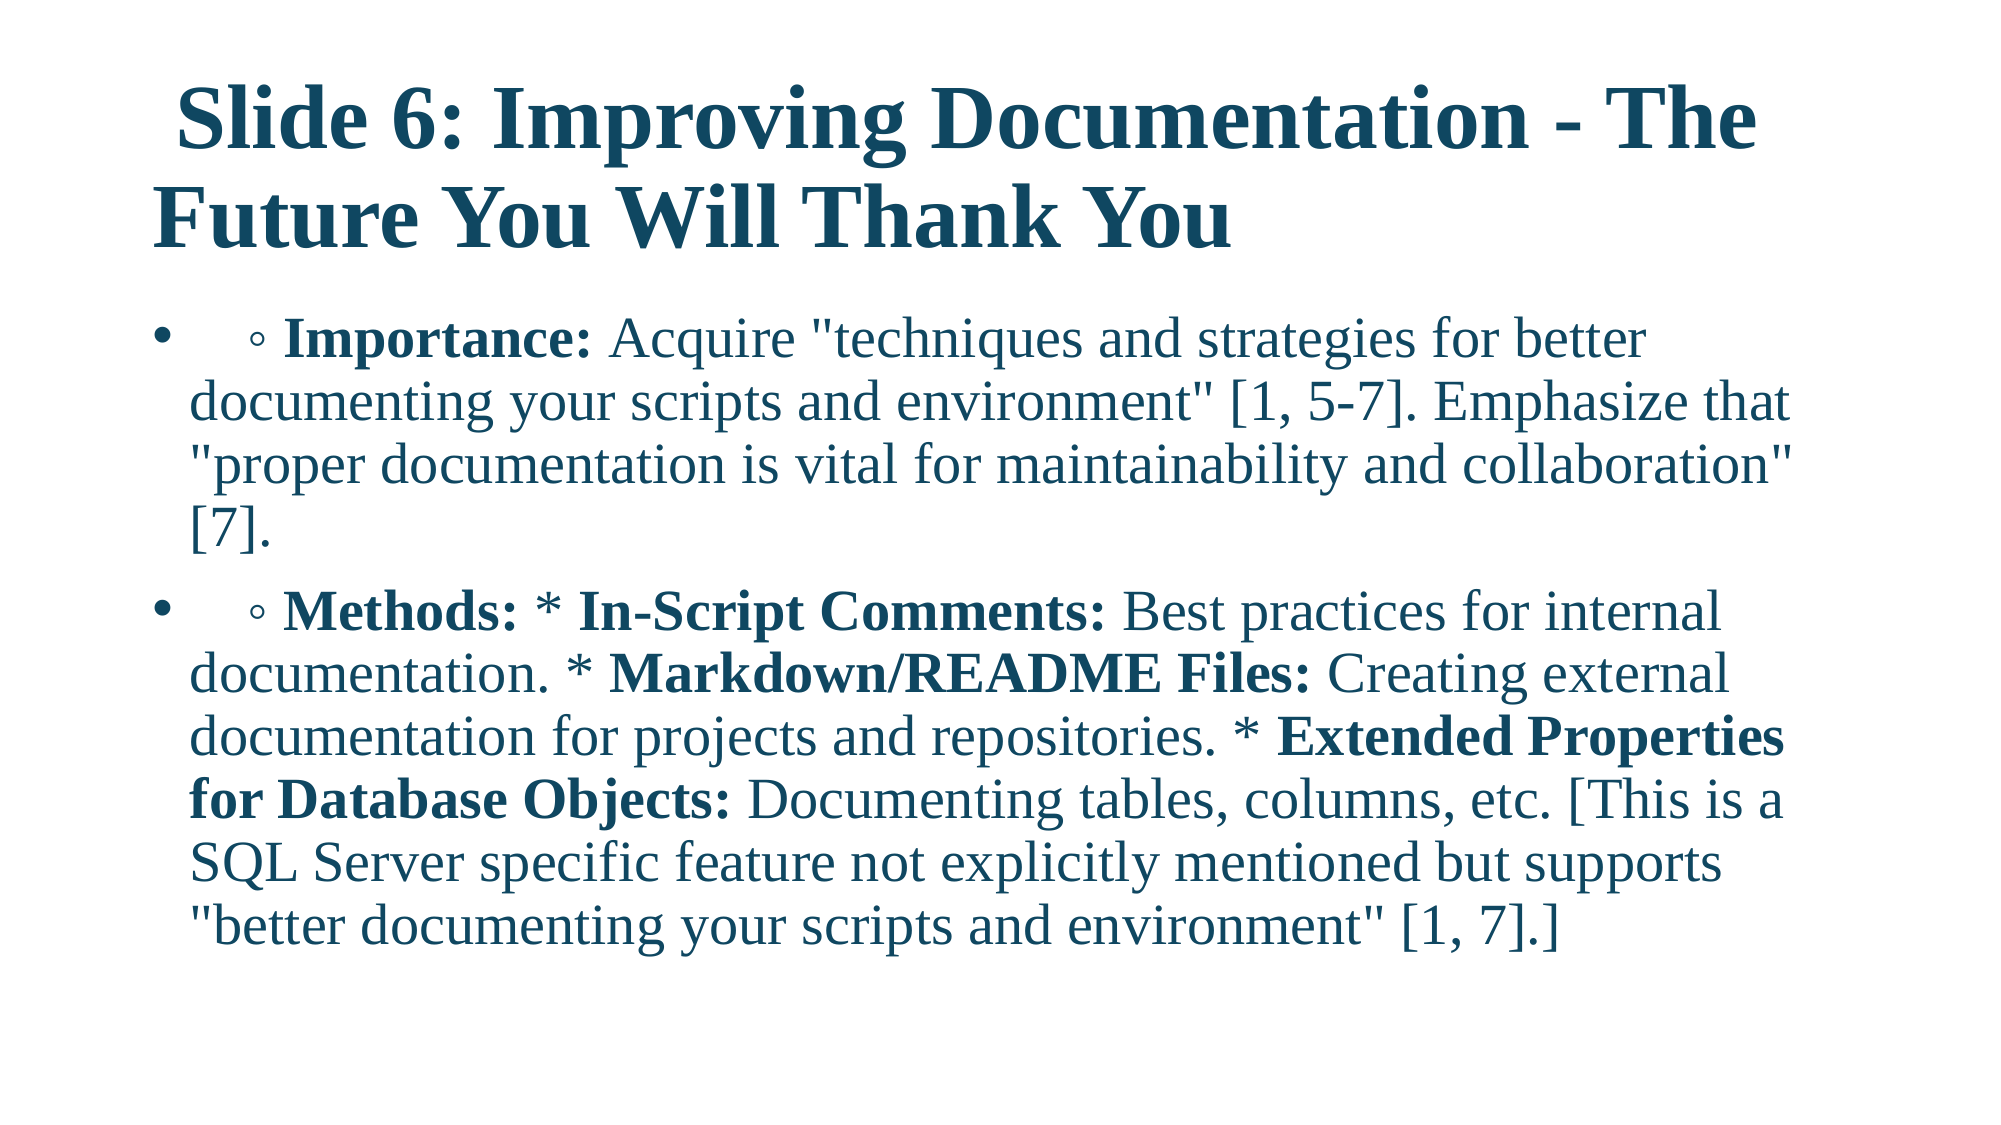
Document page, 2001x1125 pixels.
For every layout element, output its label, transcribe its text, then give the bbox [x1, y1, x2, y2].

list ◦ Importance: Acquire "techniques and strategies for better documenting your scripts and environment" [1, 5-7]. Emphasize that "proper documentation is vital for maintainability and collaboration" [7]. ◦ Methods: * In-Script Comments: Best practices for internal documentation. * Markdown/README Files: Creating external documentation for projects and repositories. * Extended Properties for Database Objects: Documenting tables, columns, etc. [This is a SQL Server specific feature not explicitly mentioned but supports "better documenting your scripts and environment" [1, 7].] [137, 299, 1863, 1014]
title Slide 6: Improving Documentation - The Future You Will Thank You [137, 59, 1863, 278]
